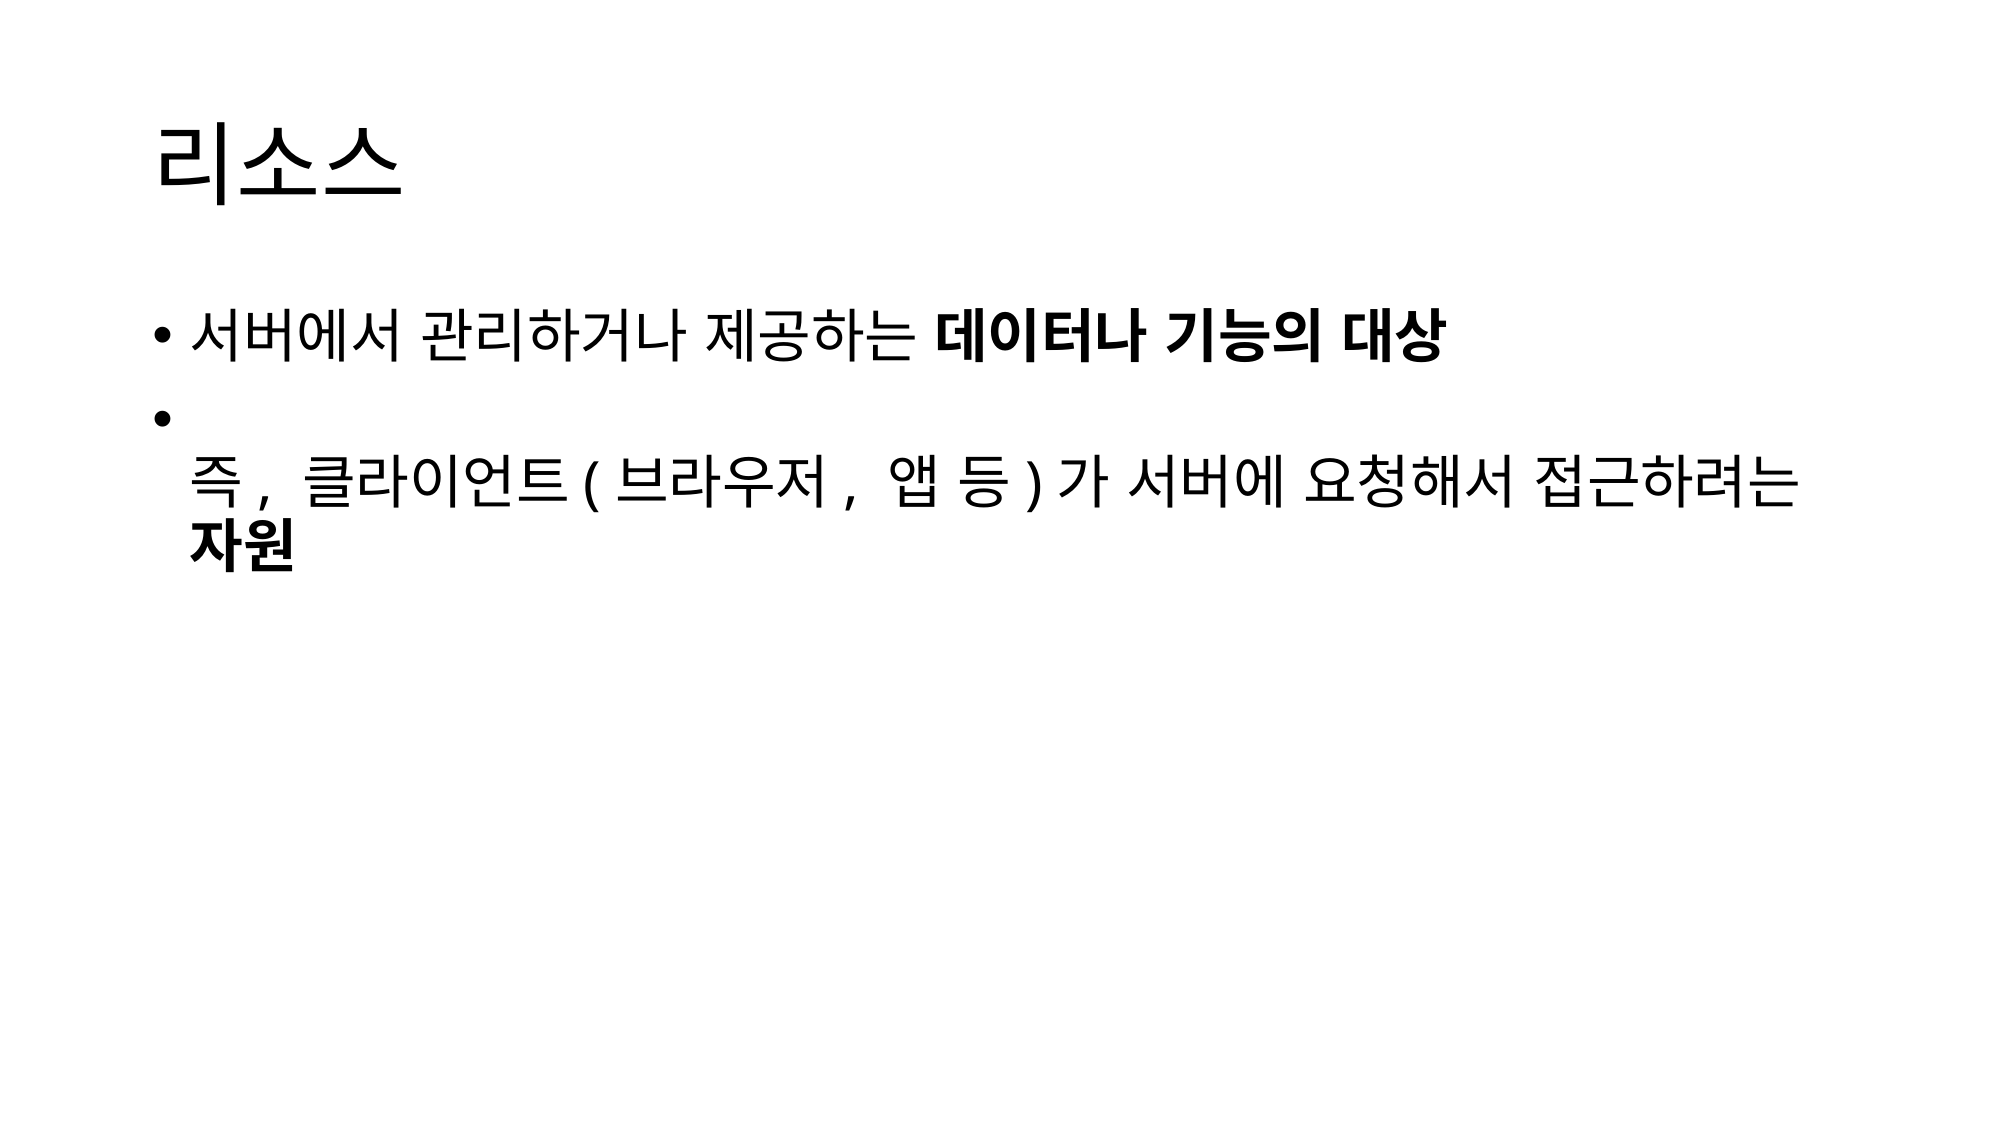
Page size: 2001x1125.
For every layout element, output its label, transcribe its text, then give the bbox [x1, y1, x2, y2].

list 서버에서 관리하거나 제공하는 데이터나 기능의 대상 즉, 클라이언트(브라우저, 앱 등)가 서버에 요청해서 접근하려는 자원 [137, 299, 1863, 1014]
title 리소스 [137, 59, 1863, 278]
